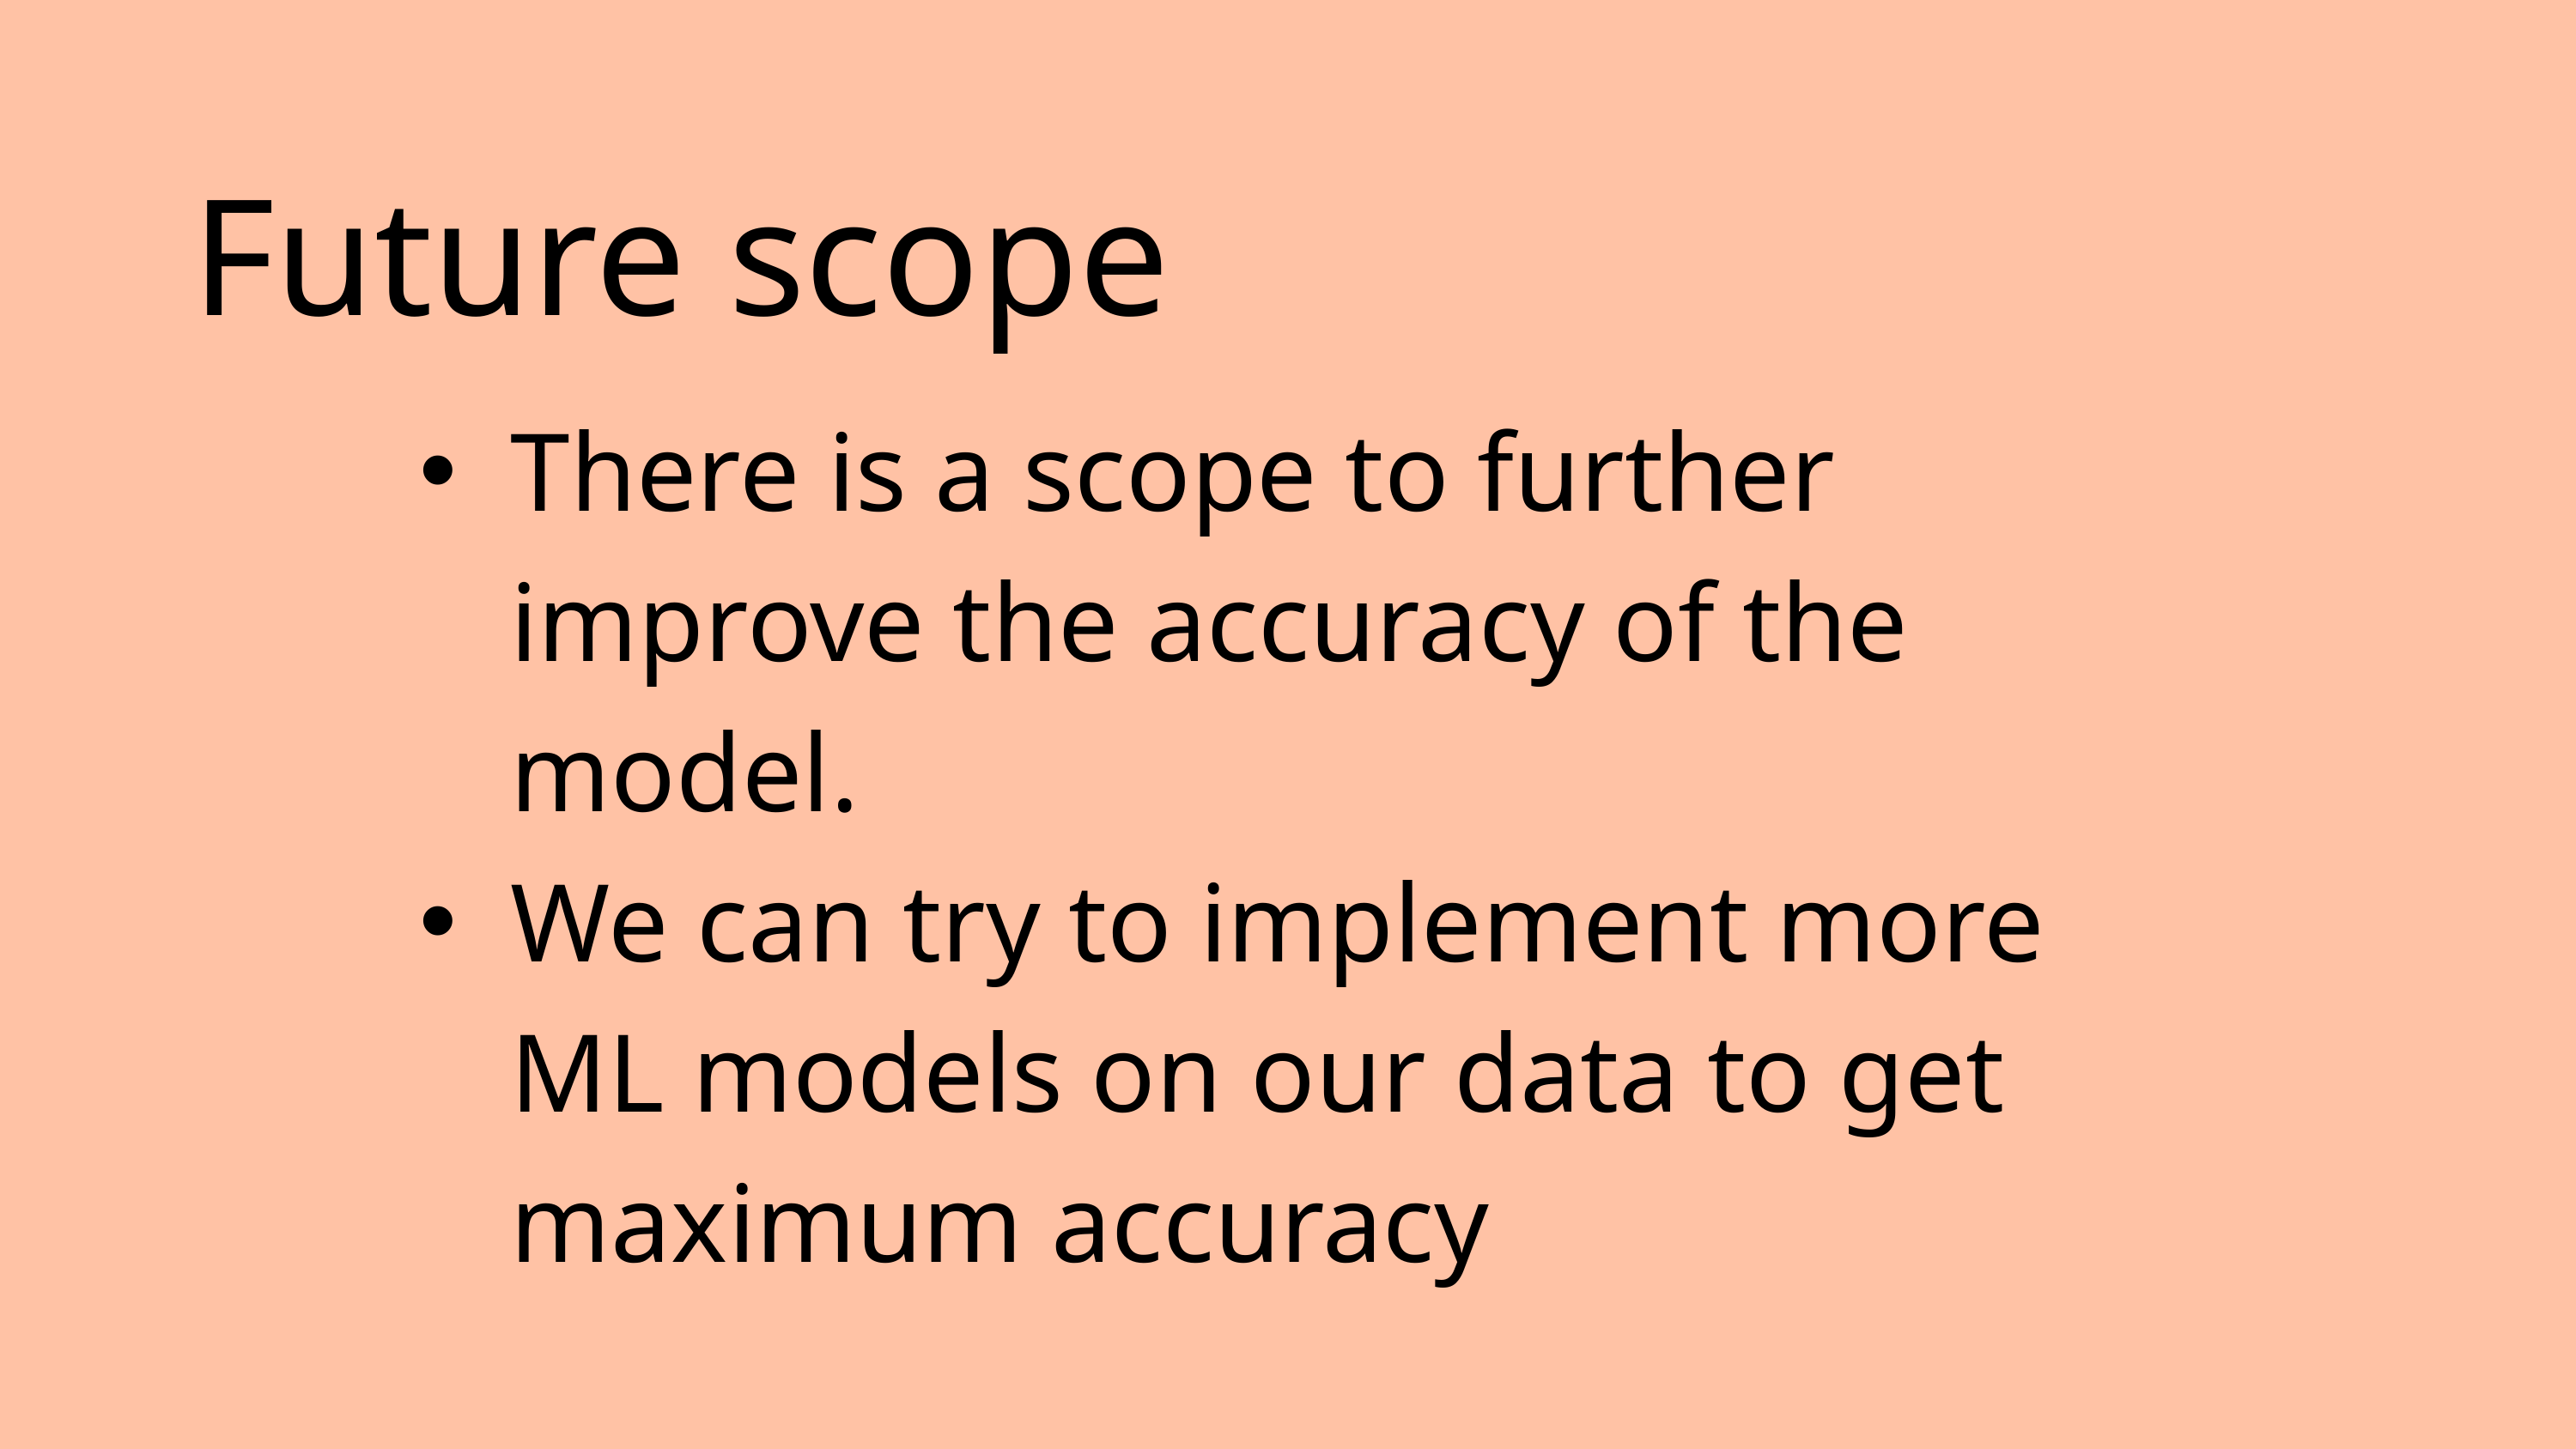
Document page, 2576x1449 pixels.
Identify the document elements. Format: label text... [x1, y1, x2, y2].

text_box Future scope [144, 122, 1217, 348]
text_box There is a scope to further improve the accuracy of the model. We can try to implement more ML models on our data to get maximum accuracy [328, 382, 2105, 1284]
